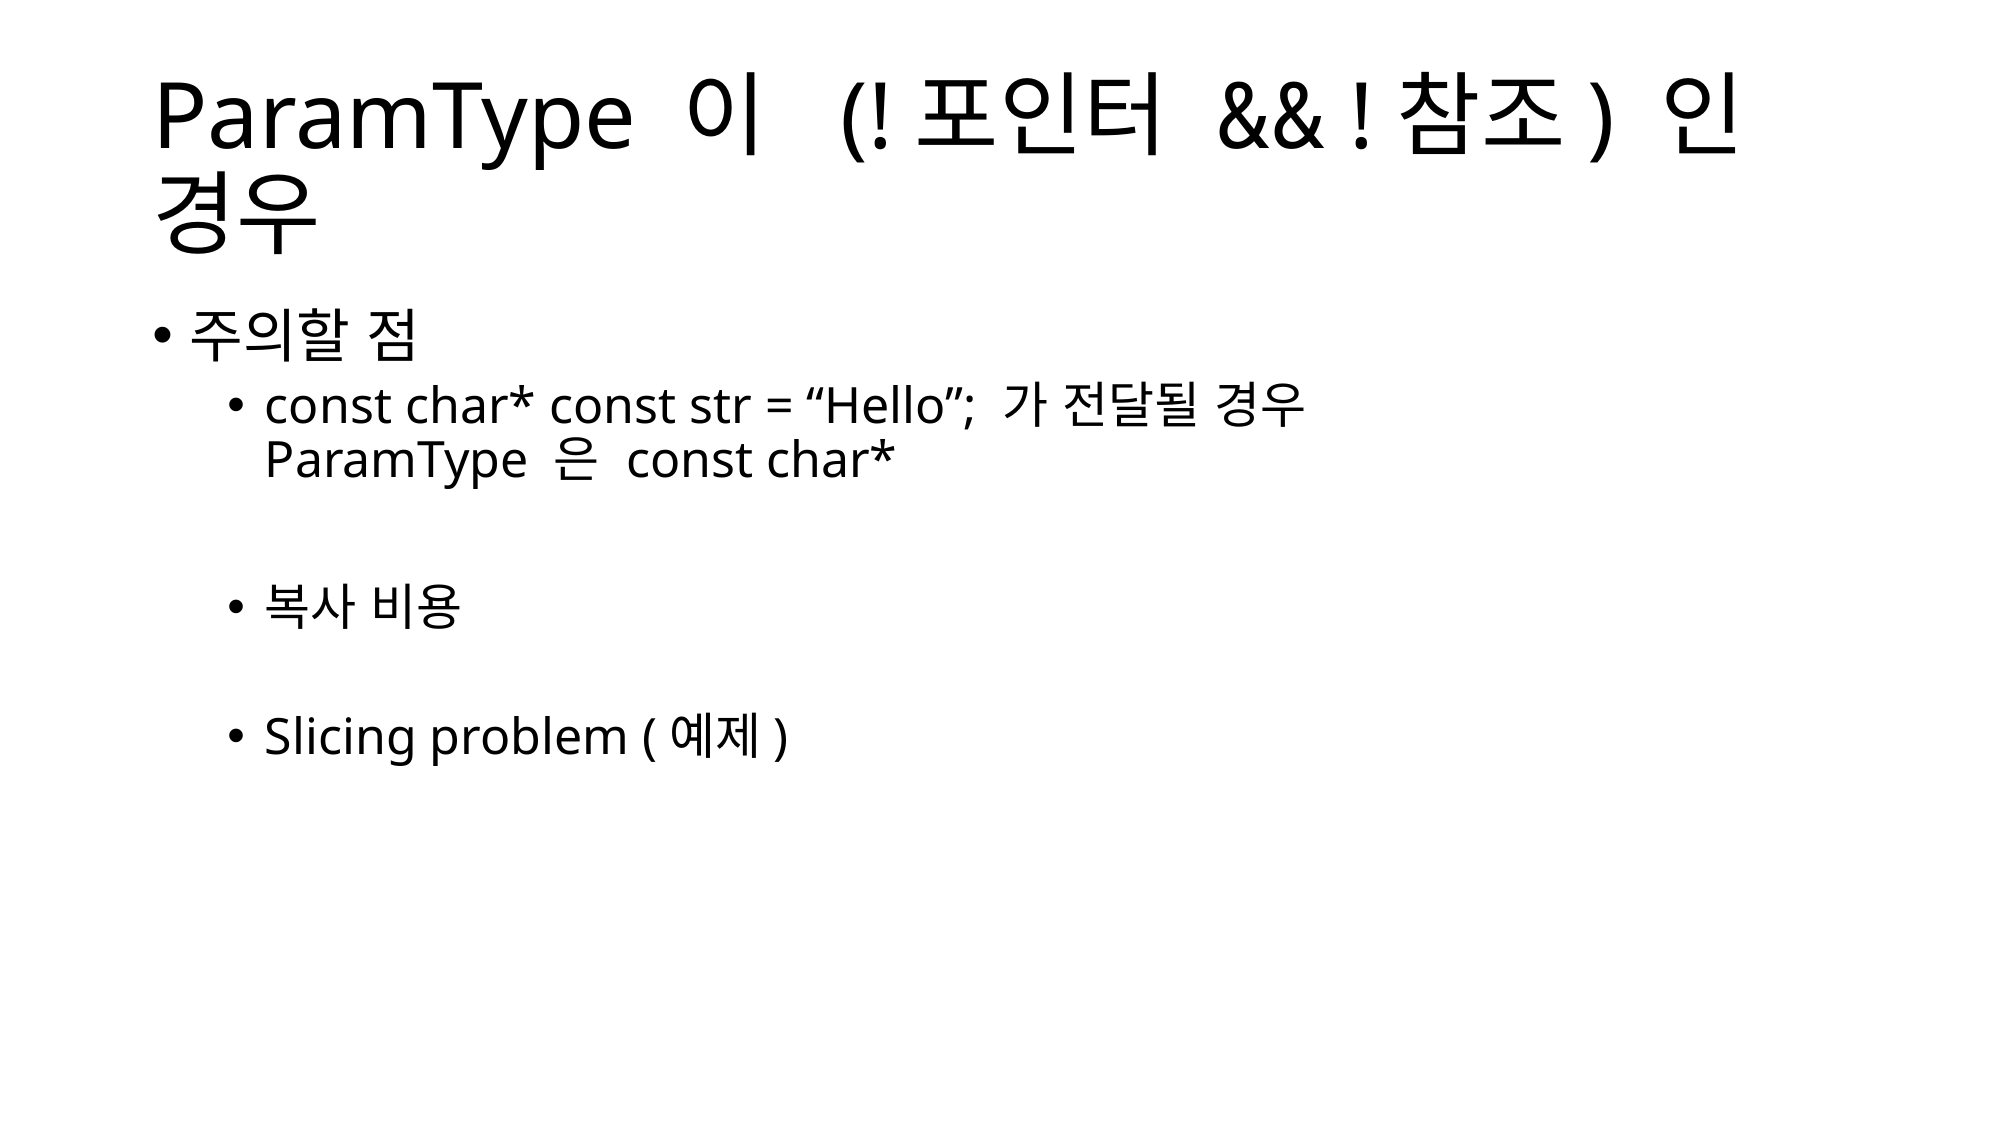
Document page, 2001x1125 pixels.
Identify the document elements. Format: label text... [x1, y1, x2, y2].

title ParamType 이 (!포인터 && !참조) 인 경우 [137, 59, 1863, 278]
list 주의할 점 const char* const str = “Hello”; 가 전달될 경우 ParamType 은 const char* 복사 비용 Slicing problem (예제) [137, 299, 1863, 1014]
